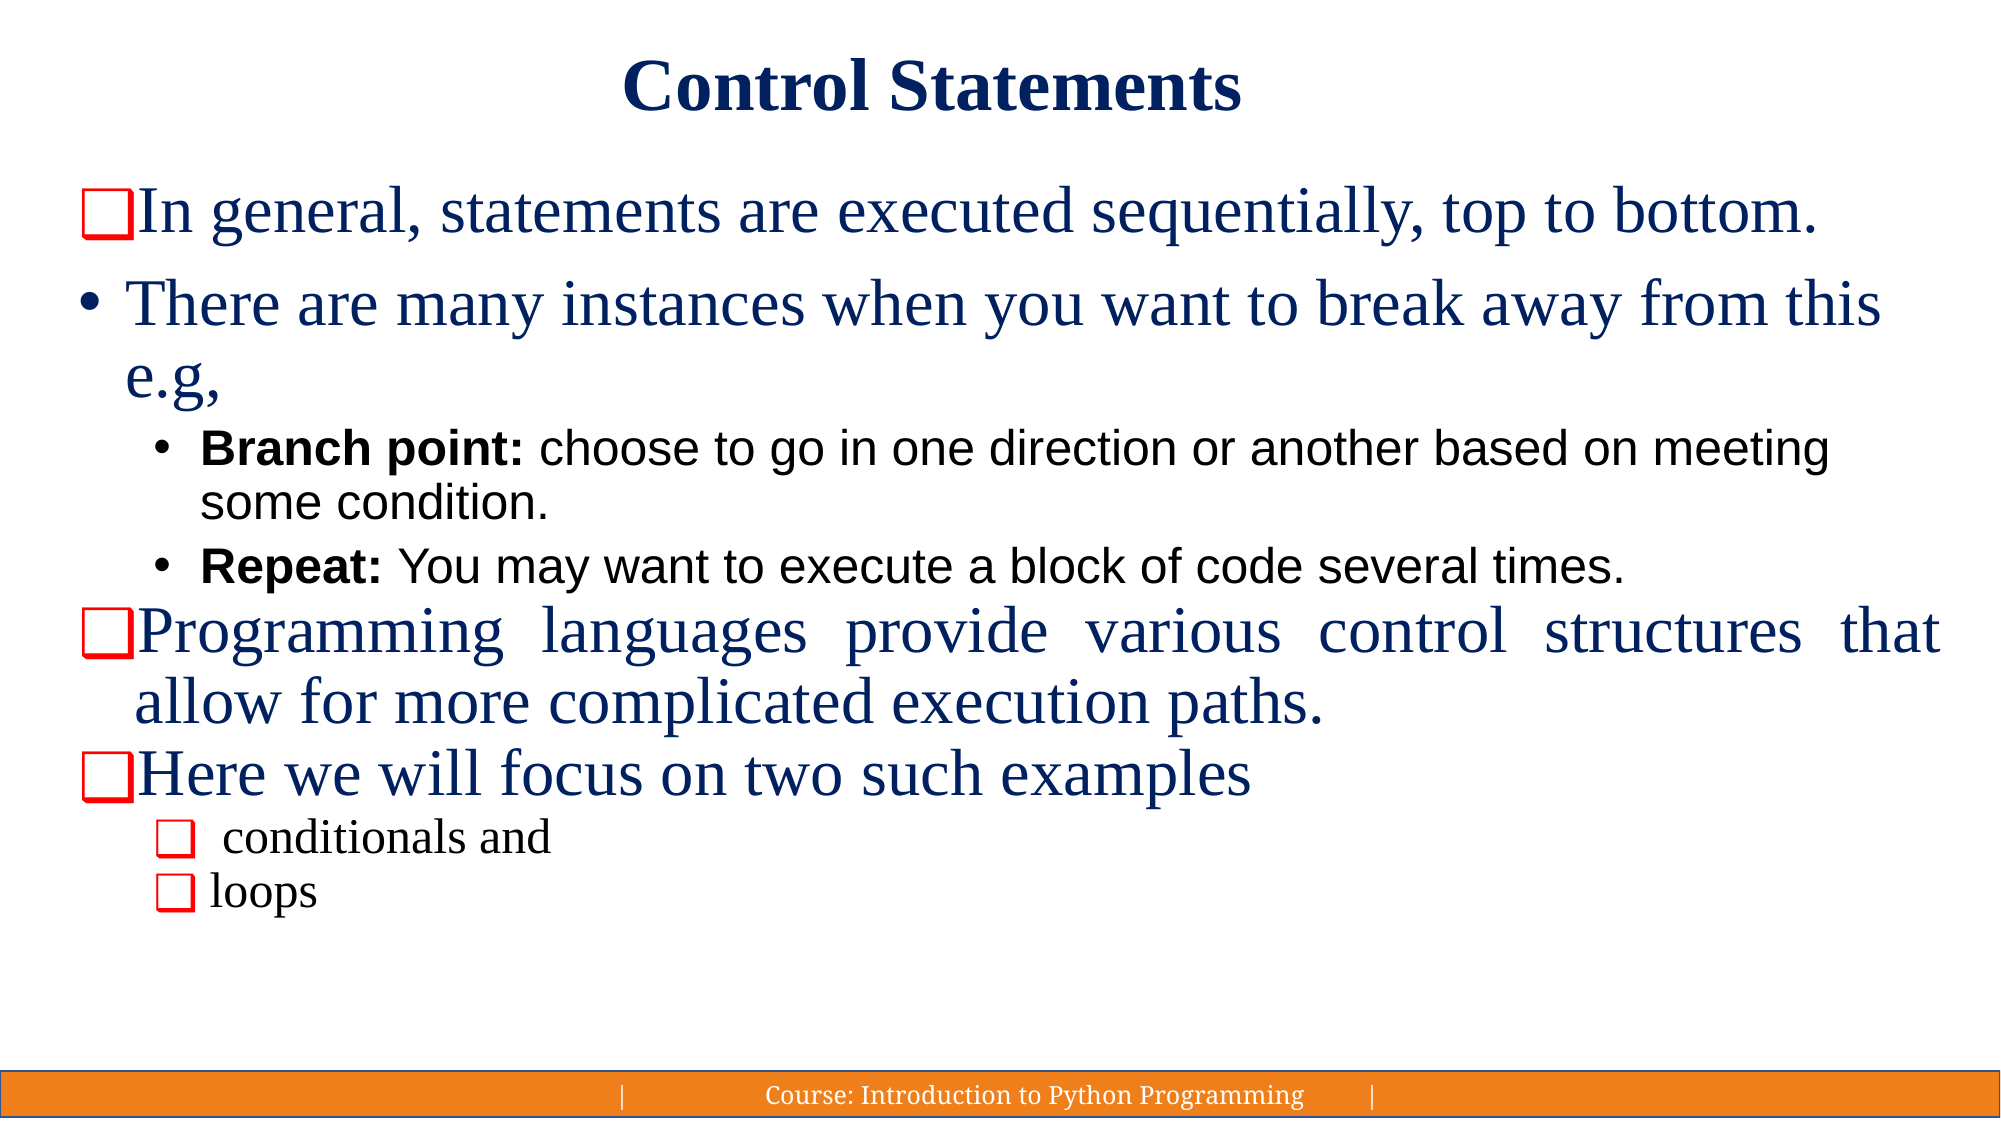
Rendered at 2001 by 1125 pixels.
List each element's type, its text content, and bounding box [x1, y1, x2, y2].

title Control Statements [158, 38, 1706, 147]
list In general, statements are executed sequentially, top to bottom. There are many instances when you want to break away from this e.g, Branch point: choose to go in one direction or another based on meeting some condition. Repeat: You may want to execute a block of code several times. Programming languages provide various control structures that allow for more complicated execution paths. Here we will focus on two such examples conditionals and loops [63, 167, 1959, 1047]
